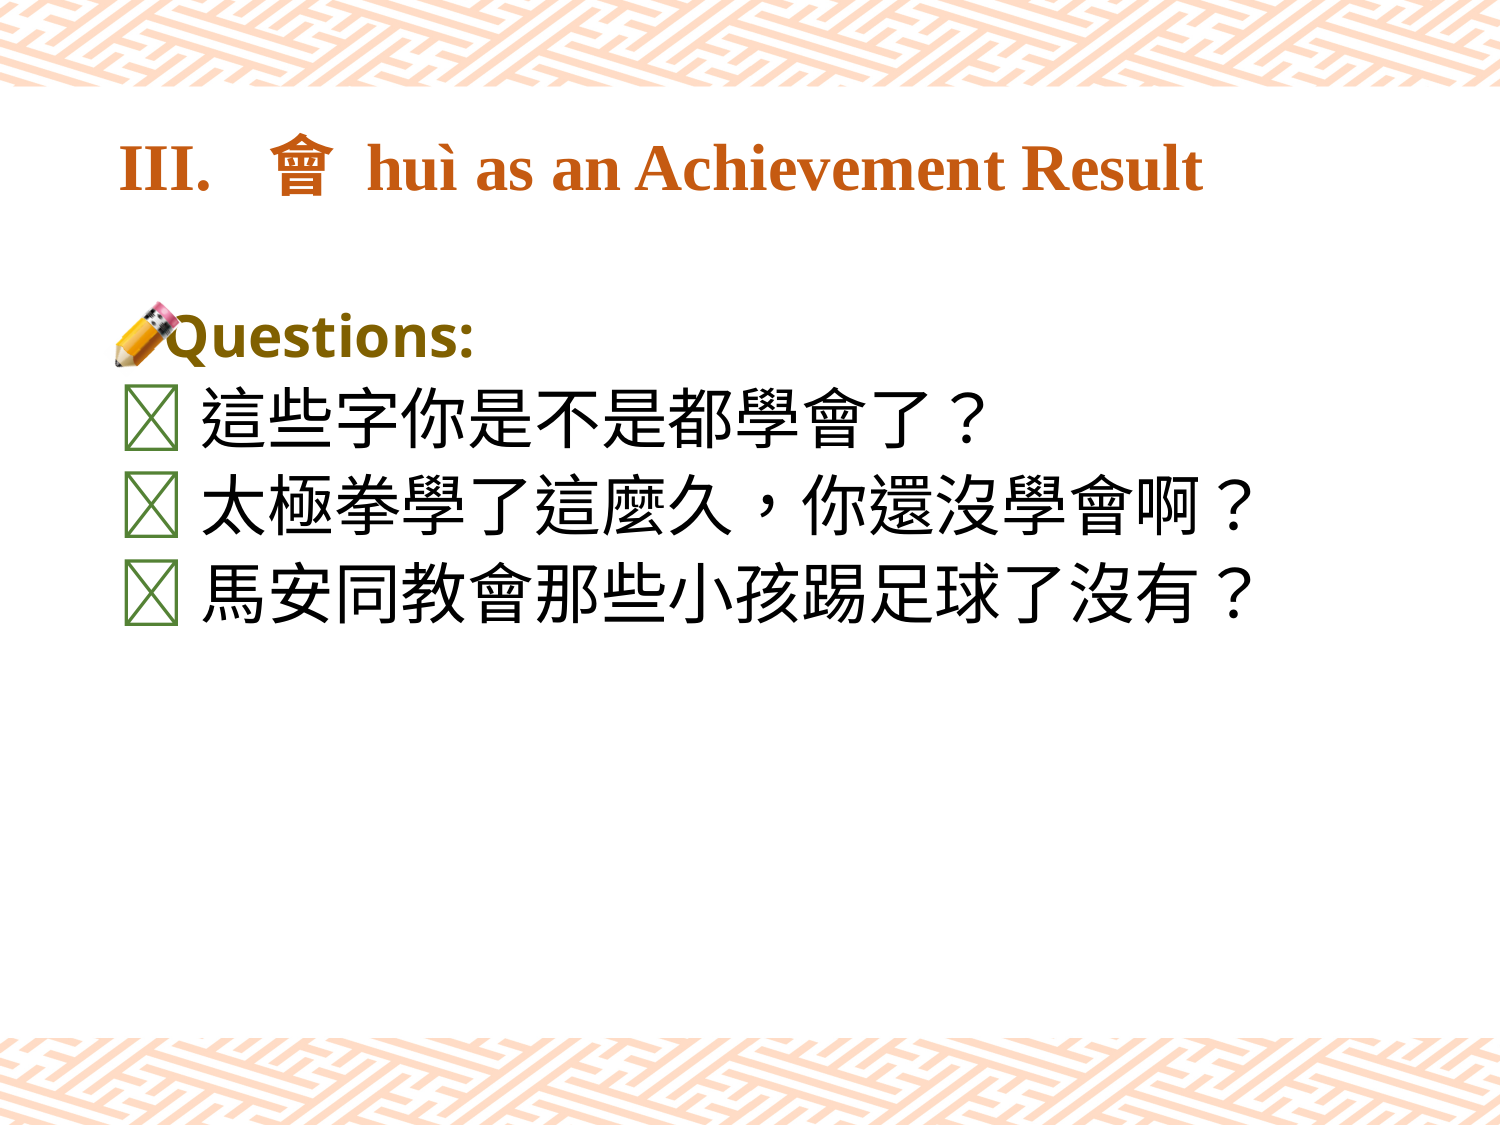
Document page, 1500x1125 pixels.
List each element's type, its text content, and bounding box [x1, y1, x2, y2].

picture [0, 0, 1500, 1125]
list Questions: 這些字你是不是都學會了？ 太極拳學了這麼久，你還沒學會啊？ 馬安同教會那些小孩踢足球了沒有？ [103, 299, 1397, 1014]
title III. 會 huì as an Achievement Result [103, 59, 1397, 278]
